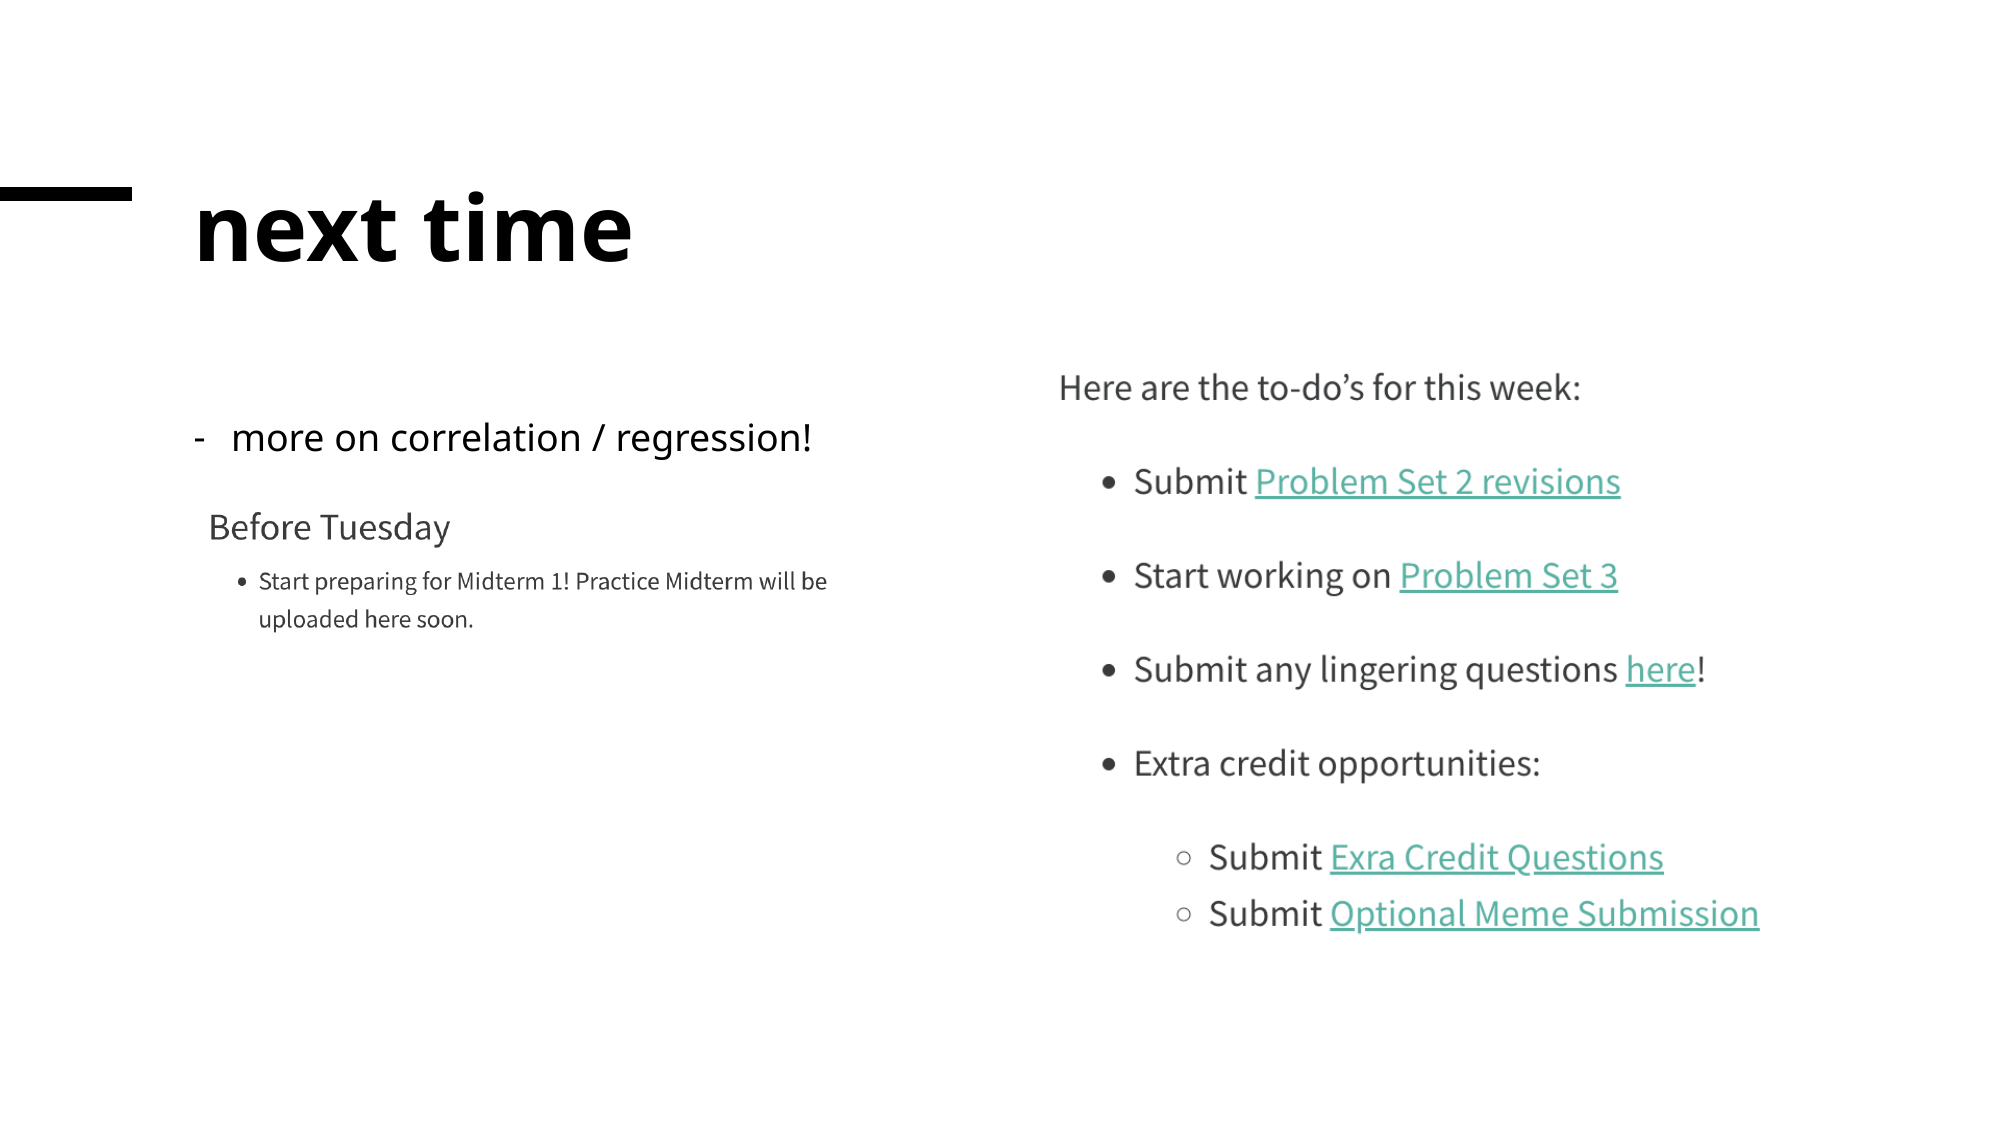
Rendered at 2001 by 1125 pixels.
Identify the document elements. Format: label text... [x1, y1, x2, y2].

title next time [178, 178, 1807, 392]
list more on correlation / regression! [178, 401, 1807, 1032]
picture [1038, 352, 1887, 976]
picture [178, 481, 882, 665]
